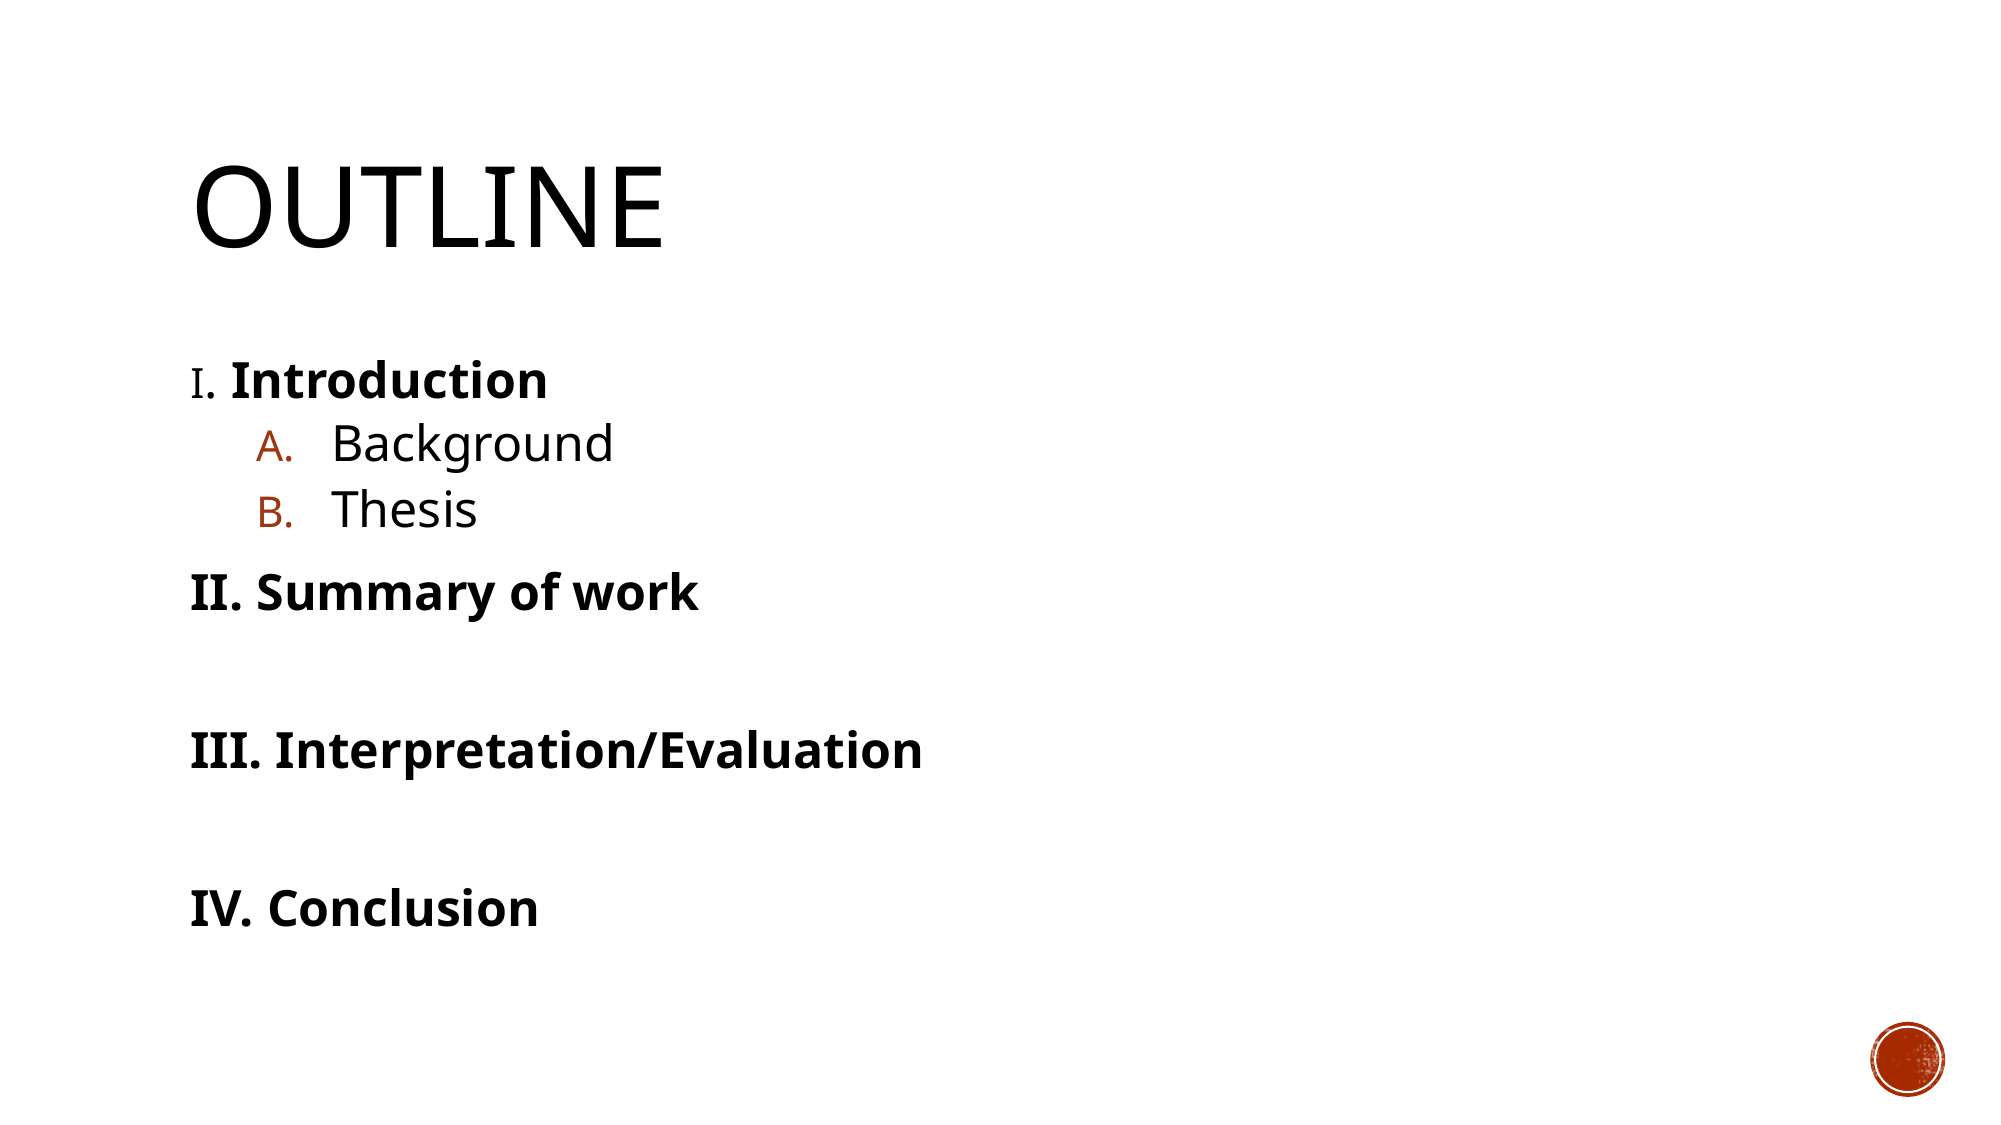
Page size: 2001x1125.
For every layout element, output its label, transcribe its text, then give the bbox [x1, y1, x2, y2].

list I. Introduction Background Thesis II. Summary of work III. Interpretation/Evaluation IV. Conclusion [175, 348, 1826, 1013]
title Outline [175, 79, 1826, 344]
